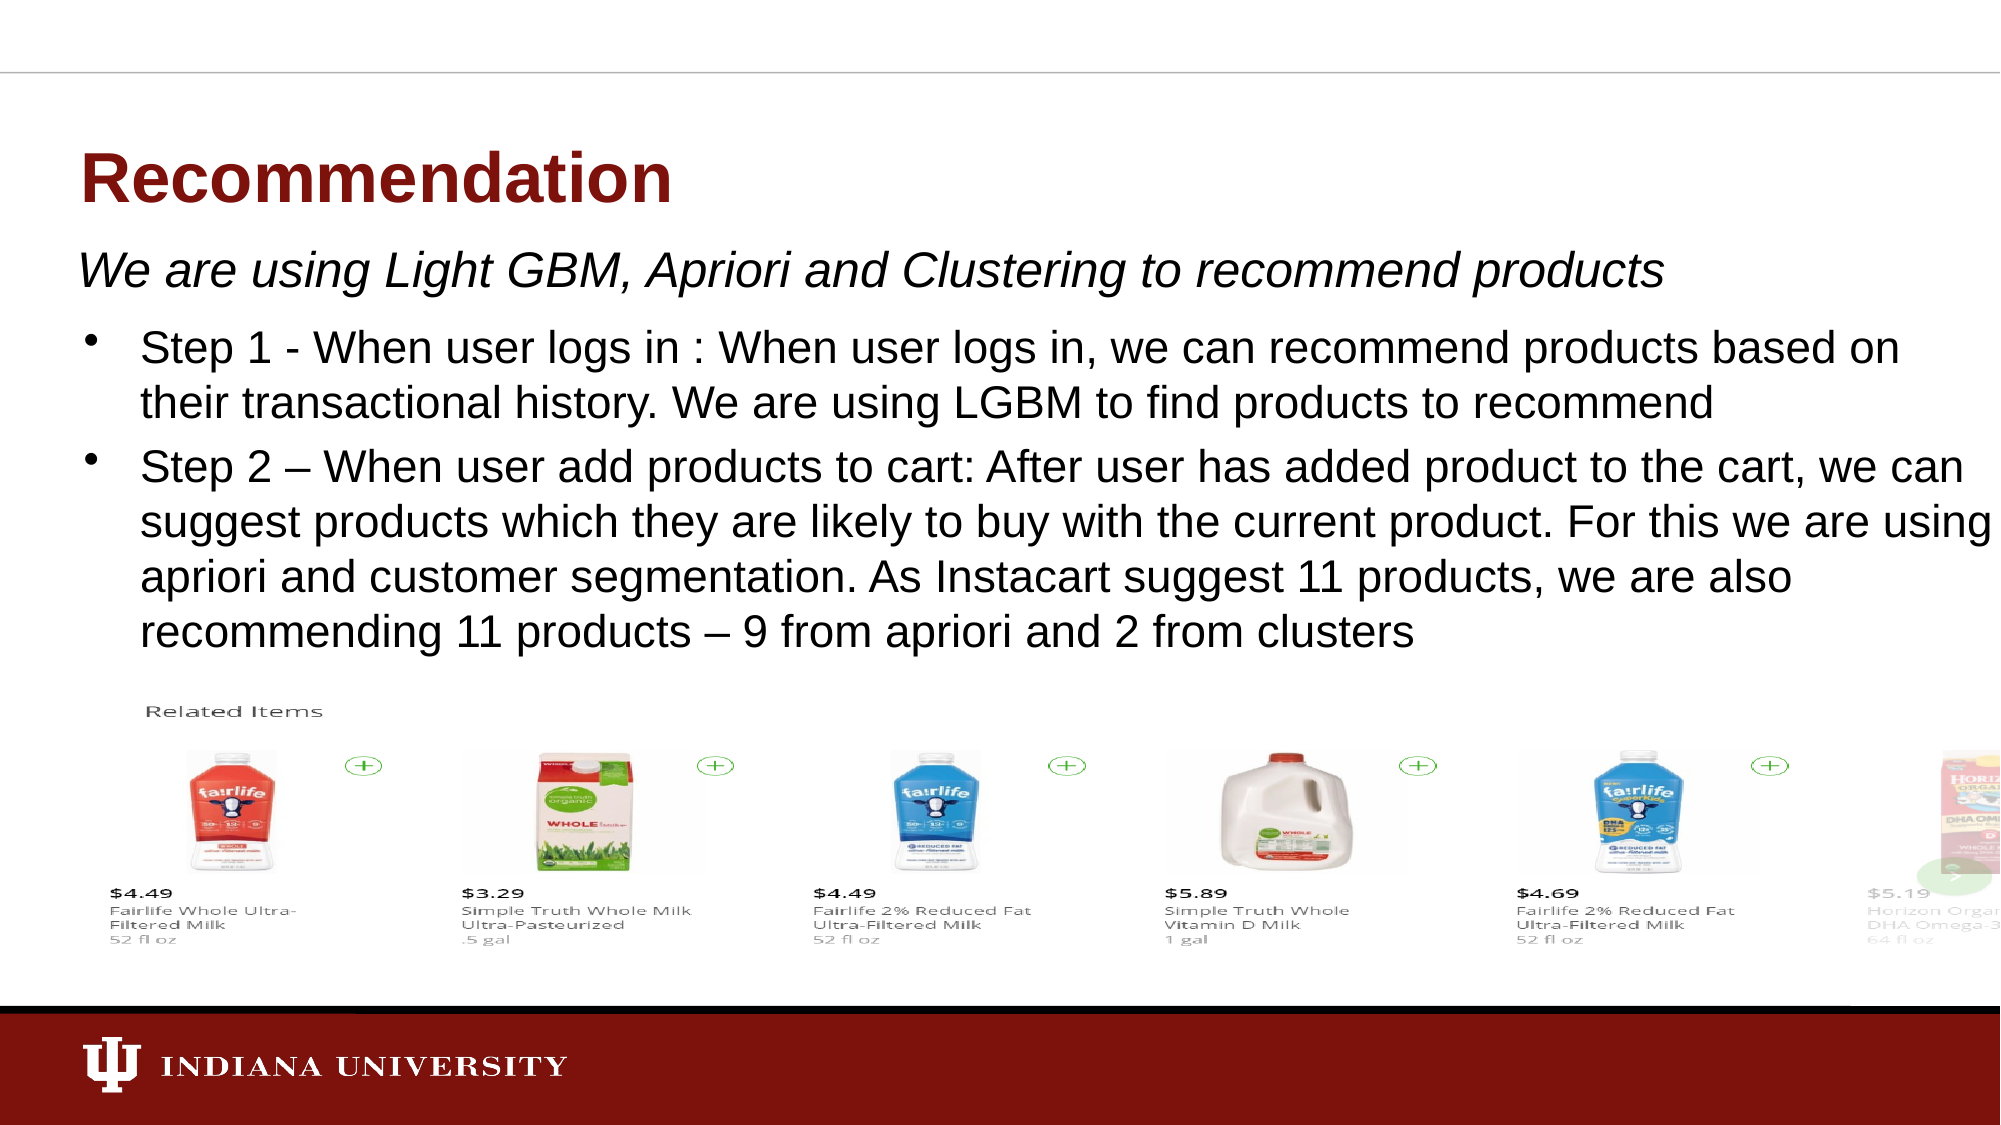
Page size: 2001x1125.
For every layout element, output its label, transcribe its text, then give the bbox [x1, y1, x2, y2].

text_box We are using Light GBM, Apriori and Clustering to recommend products [62, 229, 1775, 305]
title Recommendation [65, 80, 1621, 229]
picture [68, 699, 2000, 985]
picture [83, 1037, 567, 1098]
list Step 1 - When user logs in : When user logs in, we can recommend products based on their transactional history. We are using LGBM to find products to recommend Step 2 – When user add products to cart: After user has added product to the cart, we can suggest products which they are likely to buy with the current product. For this we are using apriori and customer segmentation. As Instacart suggest 11 products, we are also recommending 11 products – 9 from apriori and 2 from clusters [68, 231, 2000, 699]
